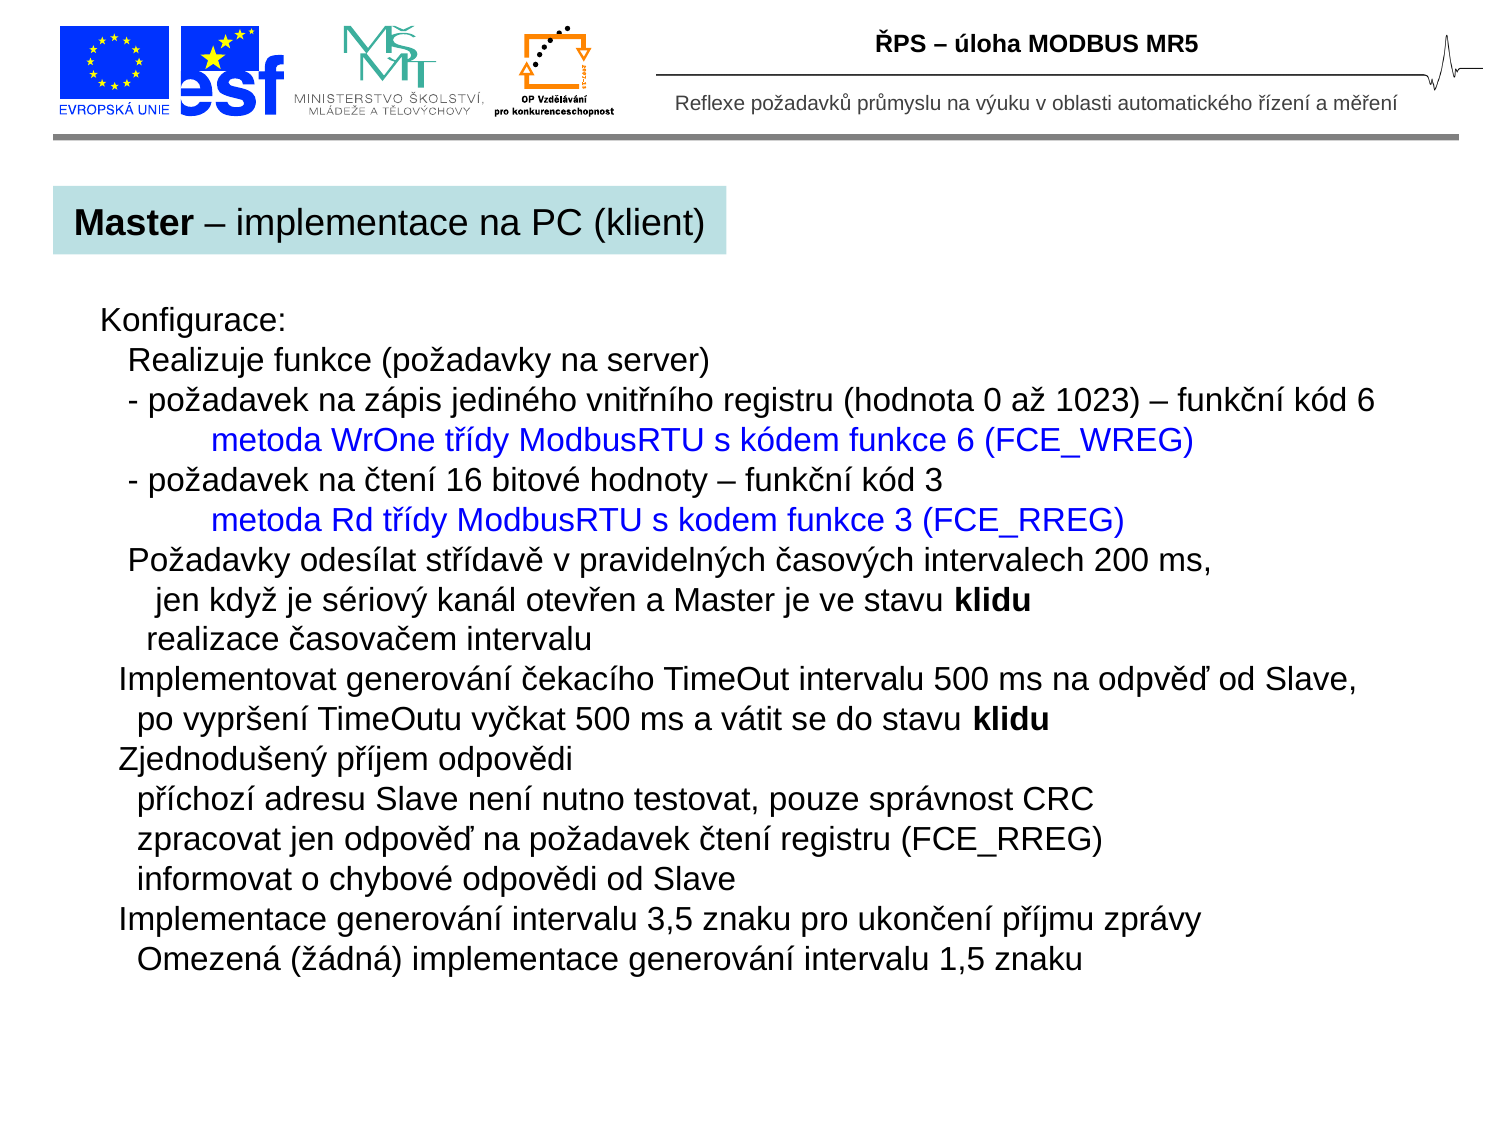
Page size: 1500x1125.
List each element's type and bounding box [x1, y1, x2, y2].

text_box [53, 185, 727, 255]
picture [656, 34, 1483, 91]
text_box [85, 290, 1424, 985]
text_box [644, 20, 1430, 68]
